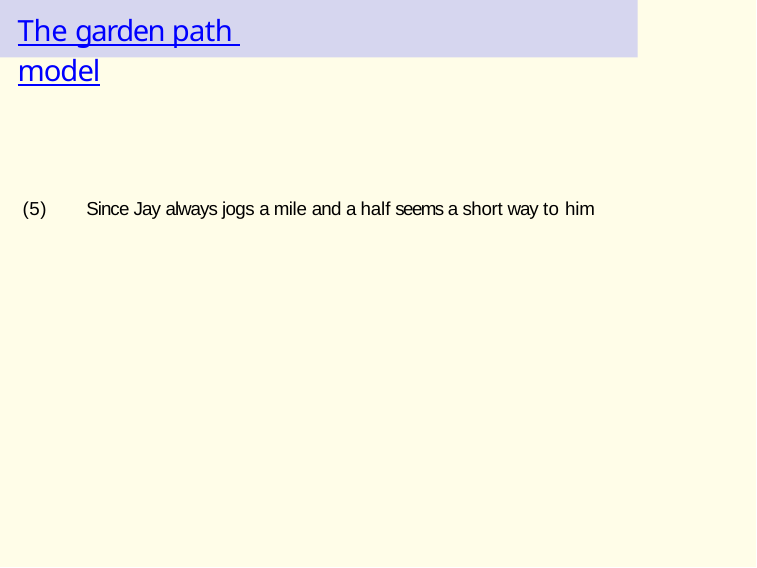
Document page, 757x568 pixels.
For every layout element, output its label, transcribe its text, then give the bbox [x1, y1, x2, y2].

text_box (5) [20, 194, 50, 219]
text_box The garden path model [15, 9, 306, 93]
title Since Jay always jogs a mile and a half seems a short way to him [84, 194, 613, 292]
